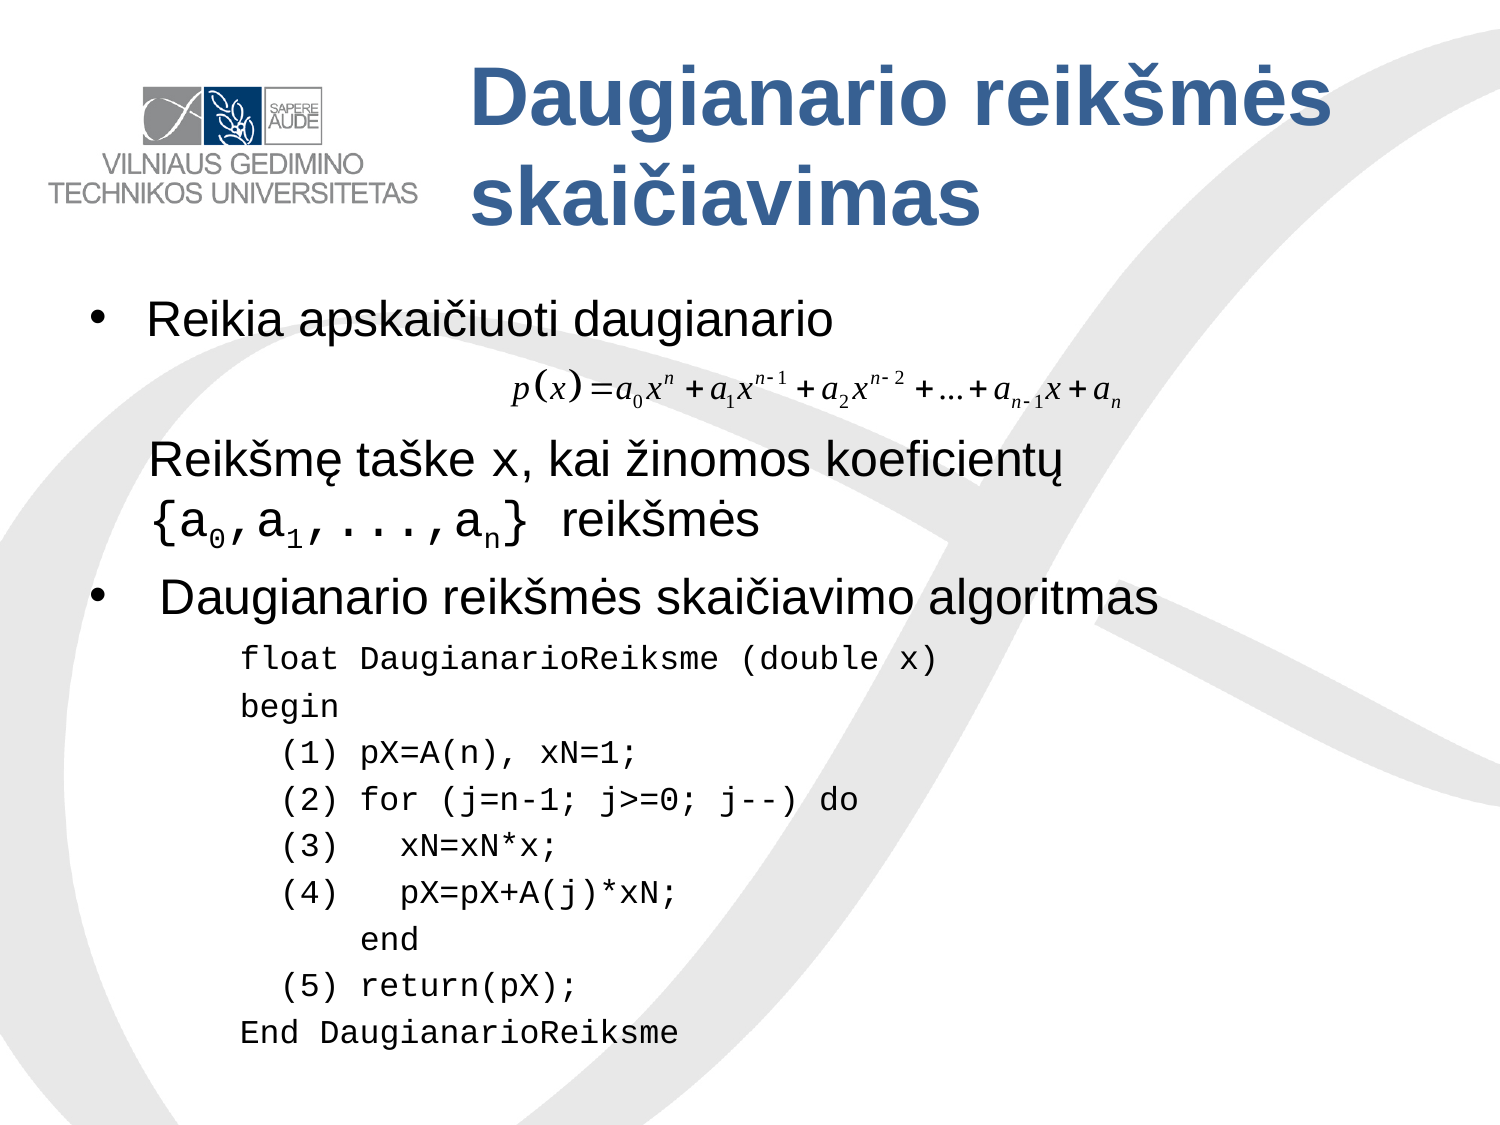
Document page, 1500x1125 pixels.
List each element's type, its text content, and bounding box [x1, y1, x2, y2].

list Reikia apskaičiuoti daugianario Reikšmę taške x, kai žinomos koeficientų {a0,a1,...,an} reikšmės Daugianario reikšmės skaičiavimo algoritmas float DaugianarioReiksme (double x) begin (1) pX=A(n), xN=1; (2) for (j=n-1; j>=0; j--) do (3) xN=xN*x; (4) pX=pX+A(j)*xN; end (5) return(pX); End DaugianarioReiksme [75, 278, 1447, 1035]
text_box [501, 361, 1131, 421]
title Daugianario reikšmės skaičiavimas [454, 19, 1447, 265]
picture [0, 0, 1500, 1125]
